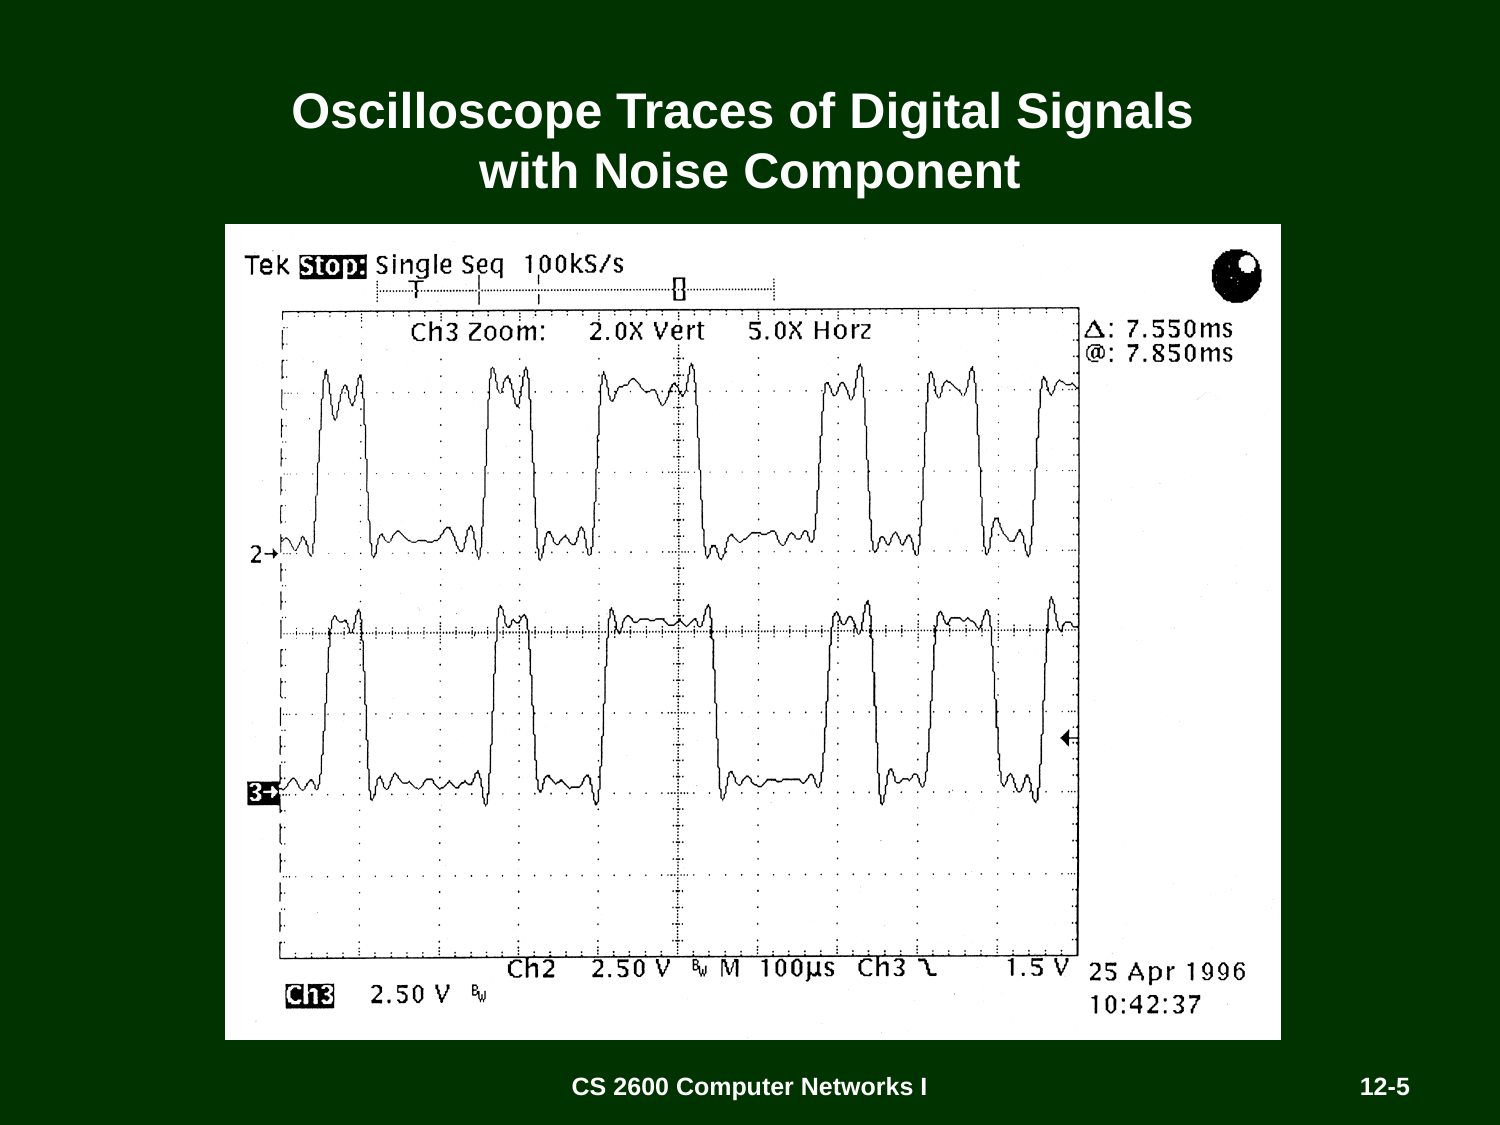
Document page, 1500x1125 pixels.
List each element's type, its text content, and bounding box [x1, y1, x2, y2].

footer CS 2600 Computer Networks I [299, 1062, 1074, 1103]
title Oscilloscope Traces of Digital Signals with Noise Component [74, 44, 1426, 233]
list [224, 224, 1282, 1041]
slide_number 12-5 [1074, 1062, 1426, 1103]
